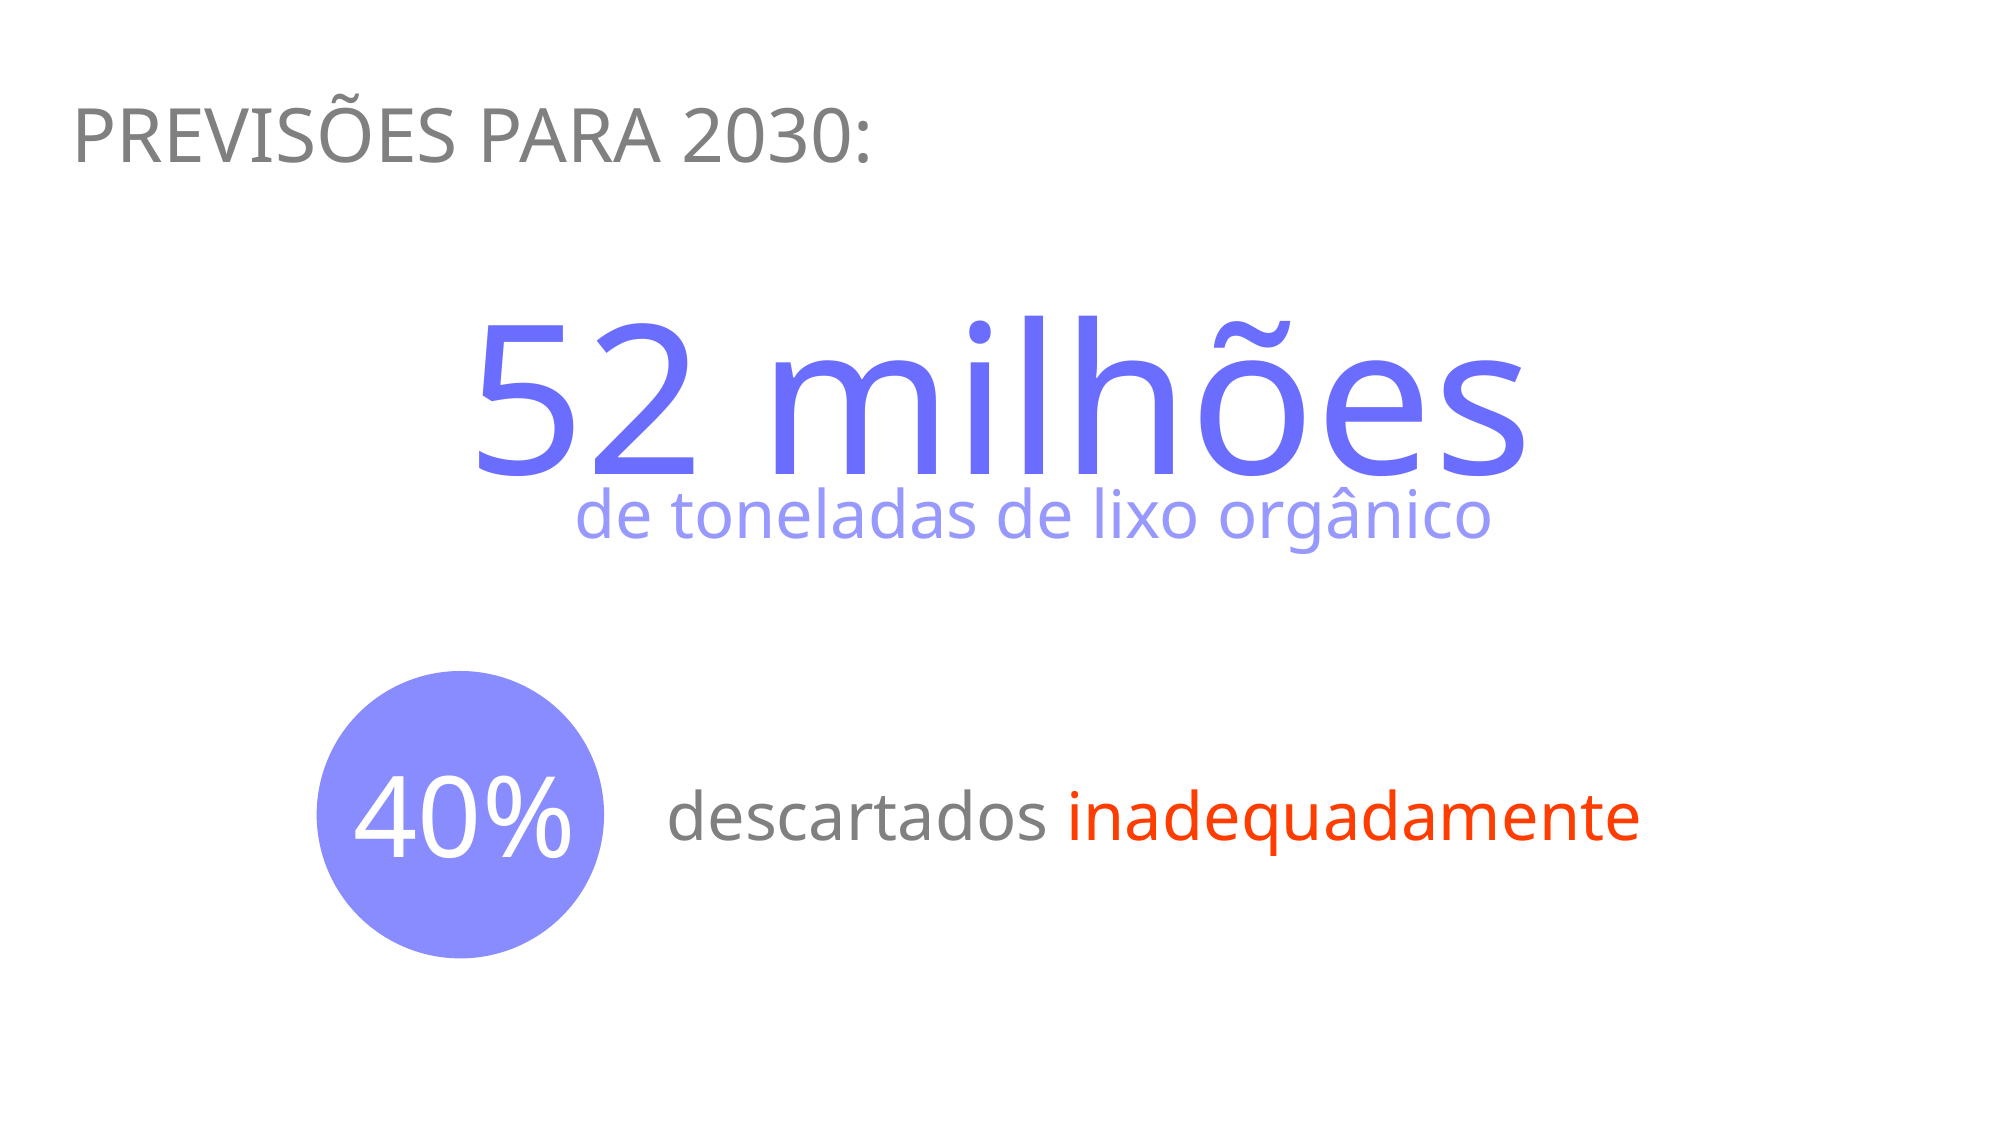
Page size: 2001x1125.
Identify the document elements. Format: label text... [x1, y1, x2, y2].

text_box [434, 258, 1566, 561]
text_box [316, 670, 650, 959]
text_box PREVISÕES PARA 2030: [56, 79, 1063, 185]
text_box descartados inadequadamente [651, 766, 1658, 862]
